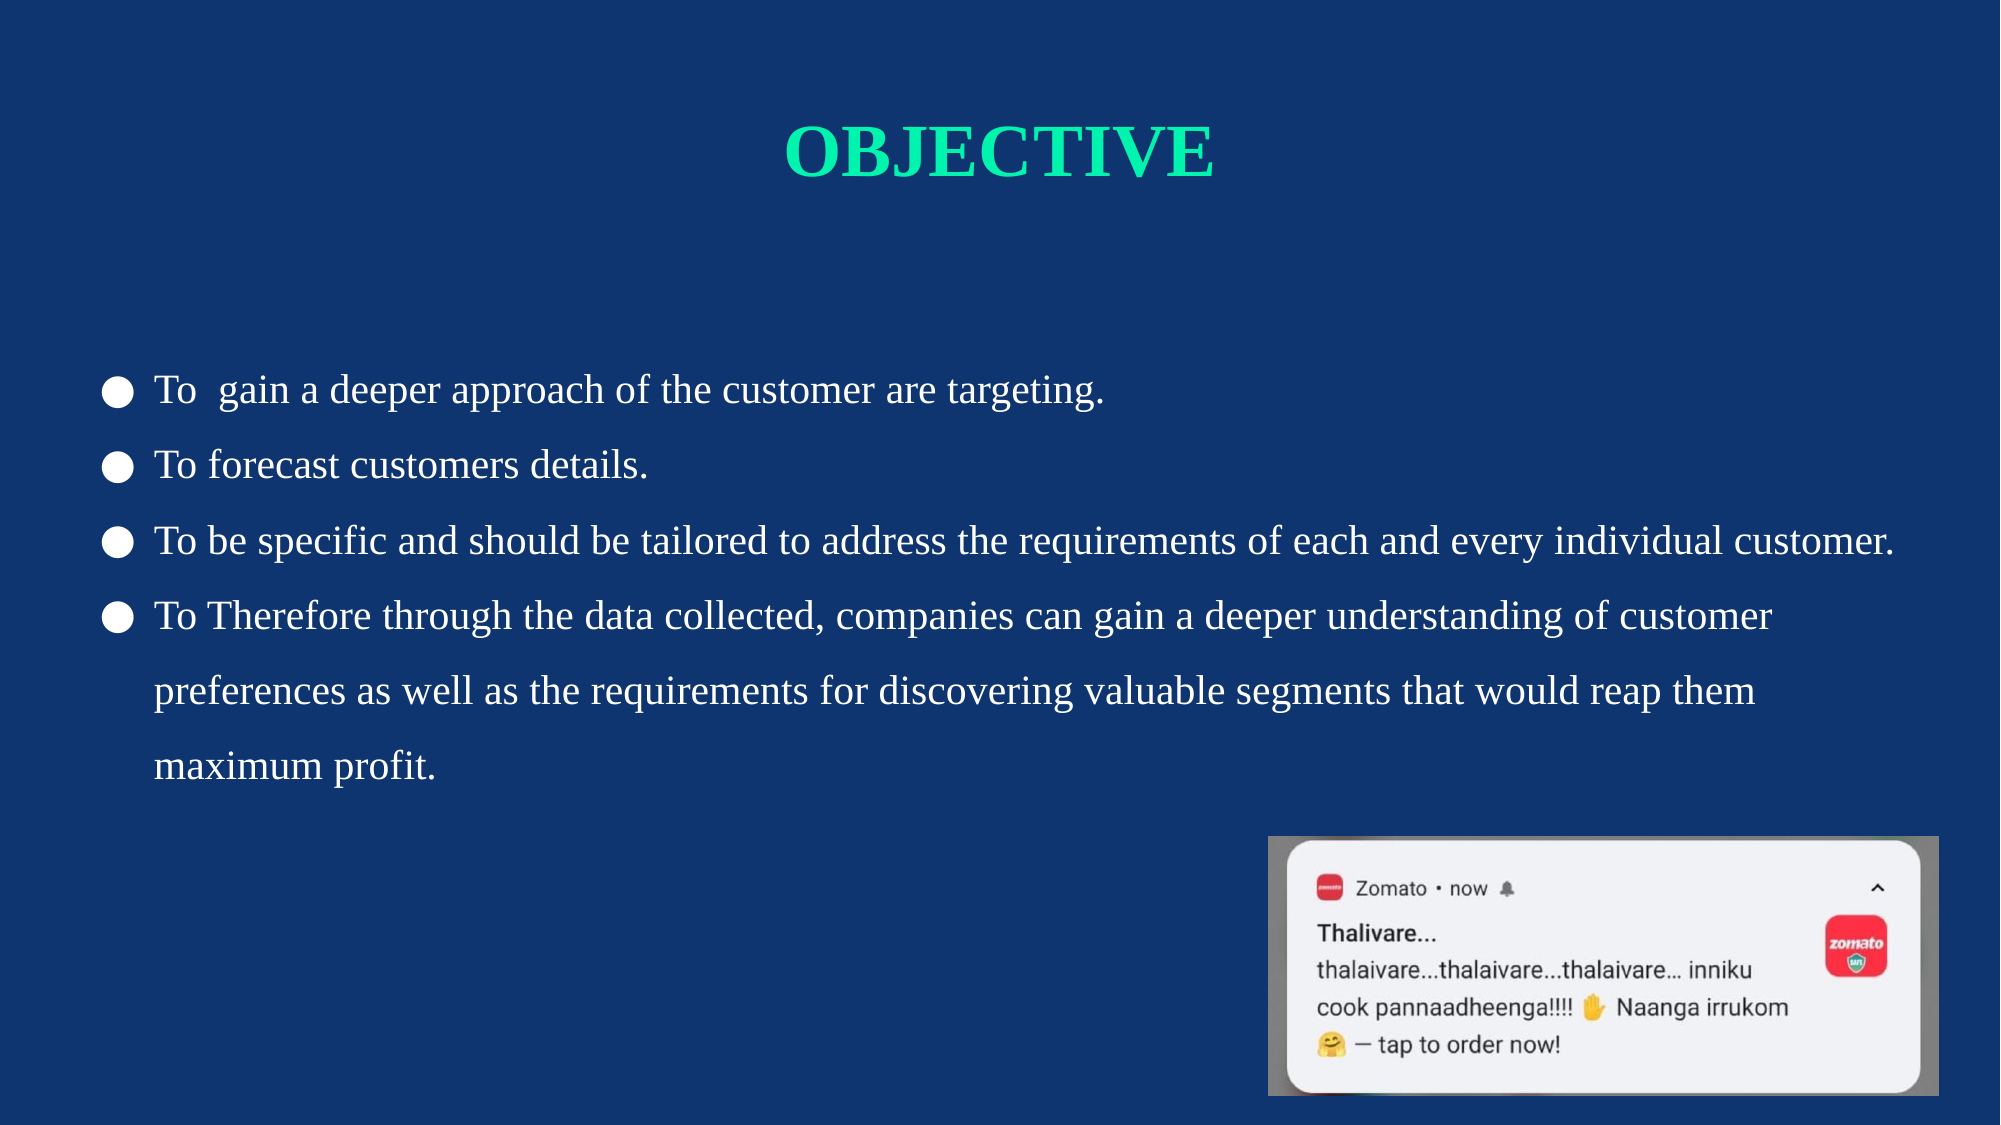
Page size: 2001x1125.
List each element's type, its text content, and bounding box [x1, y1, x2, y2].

list To gain a deeper approach of the customer are targeting. To forecast customers details. To be specific and should be tailored to address the requirements of each and every individual customer. To Therefore through the data collected, companies can gain a deeper understanding of customer preferences as well as the requirements for discovering valuable segments that would reap them maximum profit. [78, 231, 1922, 894]
picture [1268, 835, 1939, 1096]
title OBJECTIVE [157, 101, 1843, 208]
